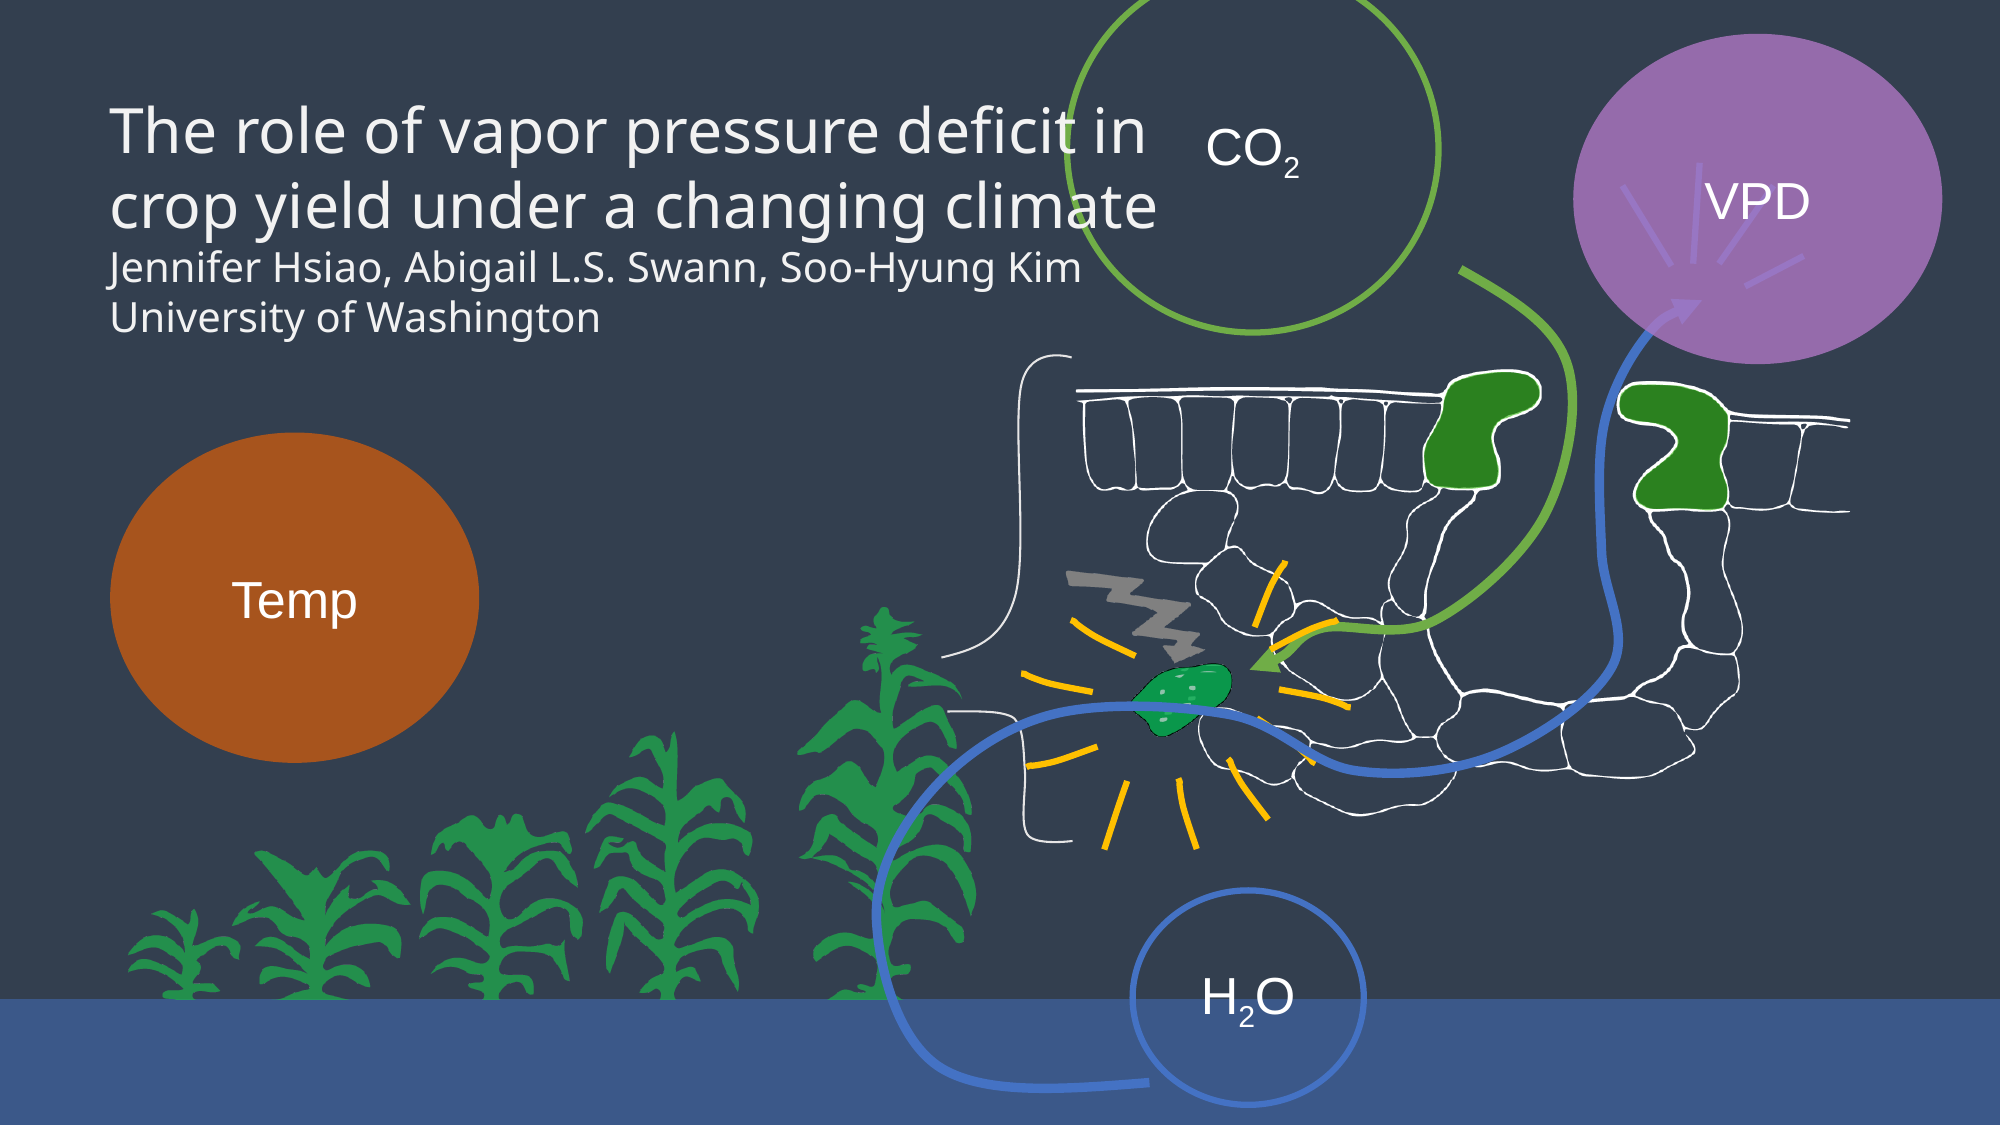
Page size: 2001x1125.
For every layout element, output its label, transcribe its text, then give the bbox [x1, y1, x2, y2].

text_box VPD [1576, 32, 1944, 343]
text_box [1020, 0, 1573, 163]
picture [110, 597, 876, 1000]
text_box [0, 998, 2000, 1125]
text_box Temp [109, 431, 481, 615]
text_box The role of vapor pressure deficit in crop yield under a changing climate Jennifer Hsiao, Abigail L.S. Swann, Soo-Hyung Kim University of Washington [94, 83, 1020, 349]
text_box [1807, 272, 1851, 856]
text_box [876, 163, 1807, 1105]
